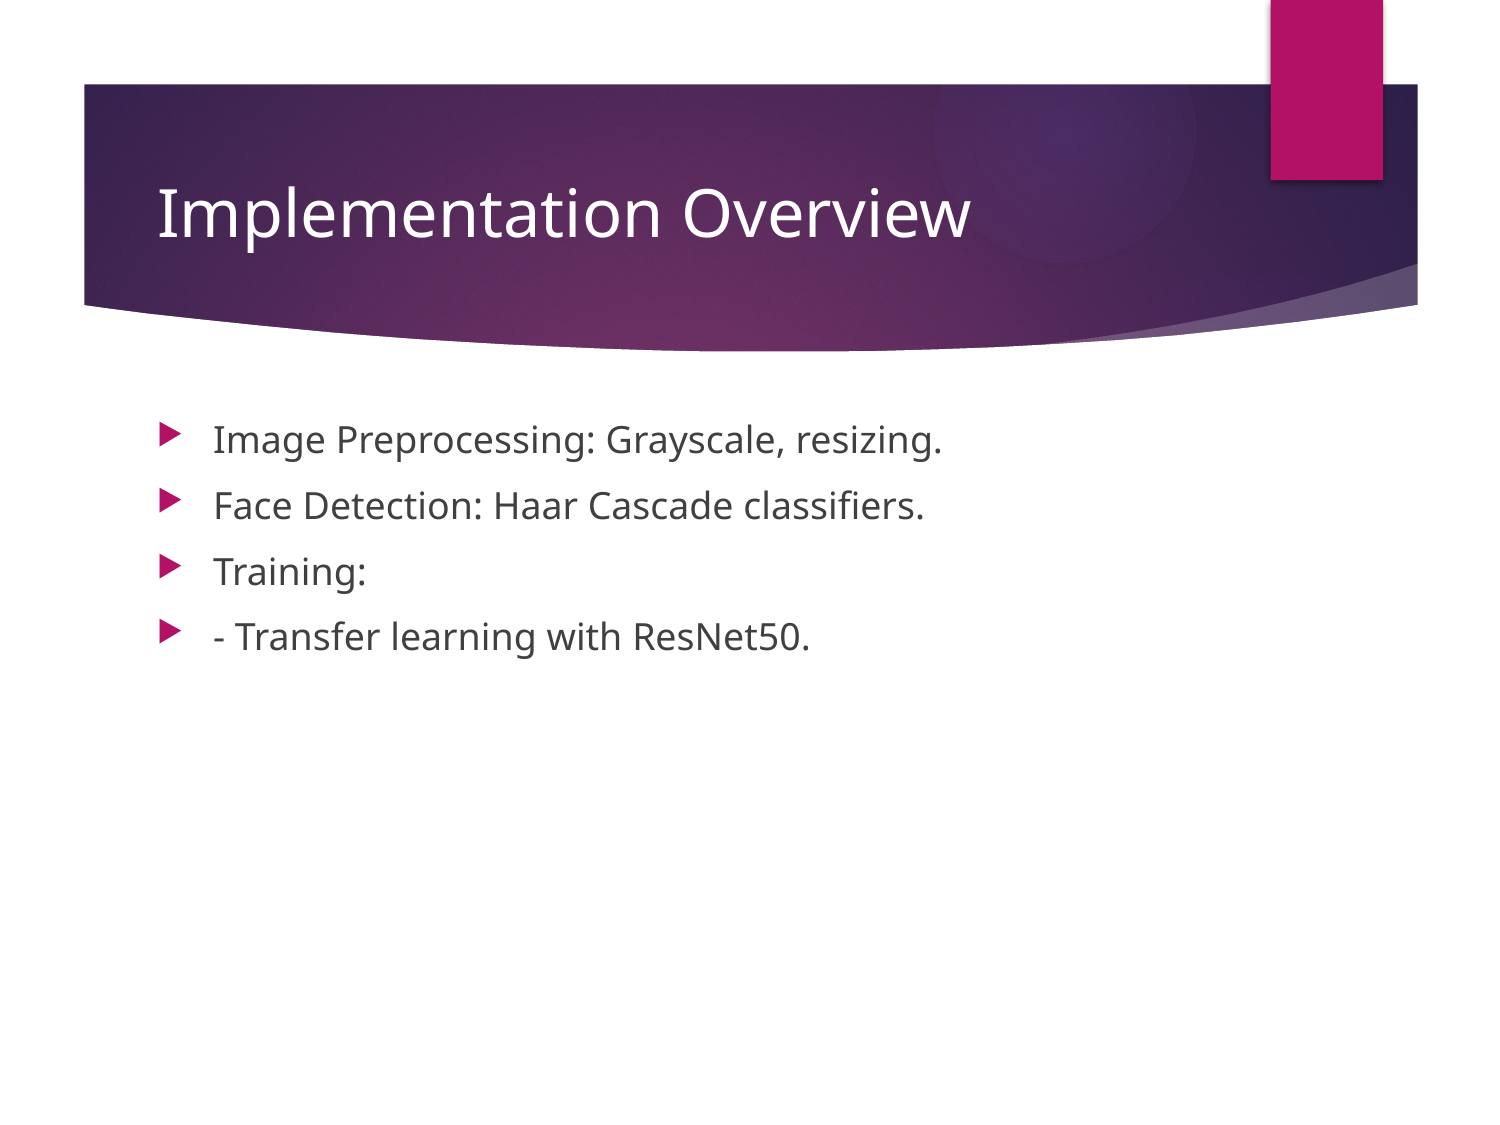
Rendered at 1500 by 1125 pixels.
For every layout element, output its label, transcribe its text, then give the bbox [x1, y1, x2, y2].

list Image Preprocessing: Grayscale, resizing. Face Detection: Haar Cascade classifiers. Training: - Transfer learning with ResNet50. [141, 408, 1183, 988]
title Implementation Overview [142, 152, 1183, 269]
